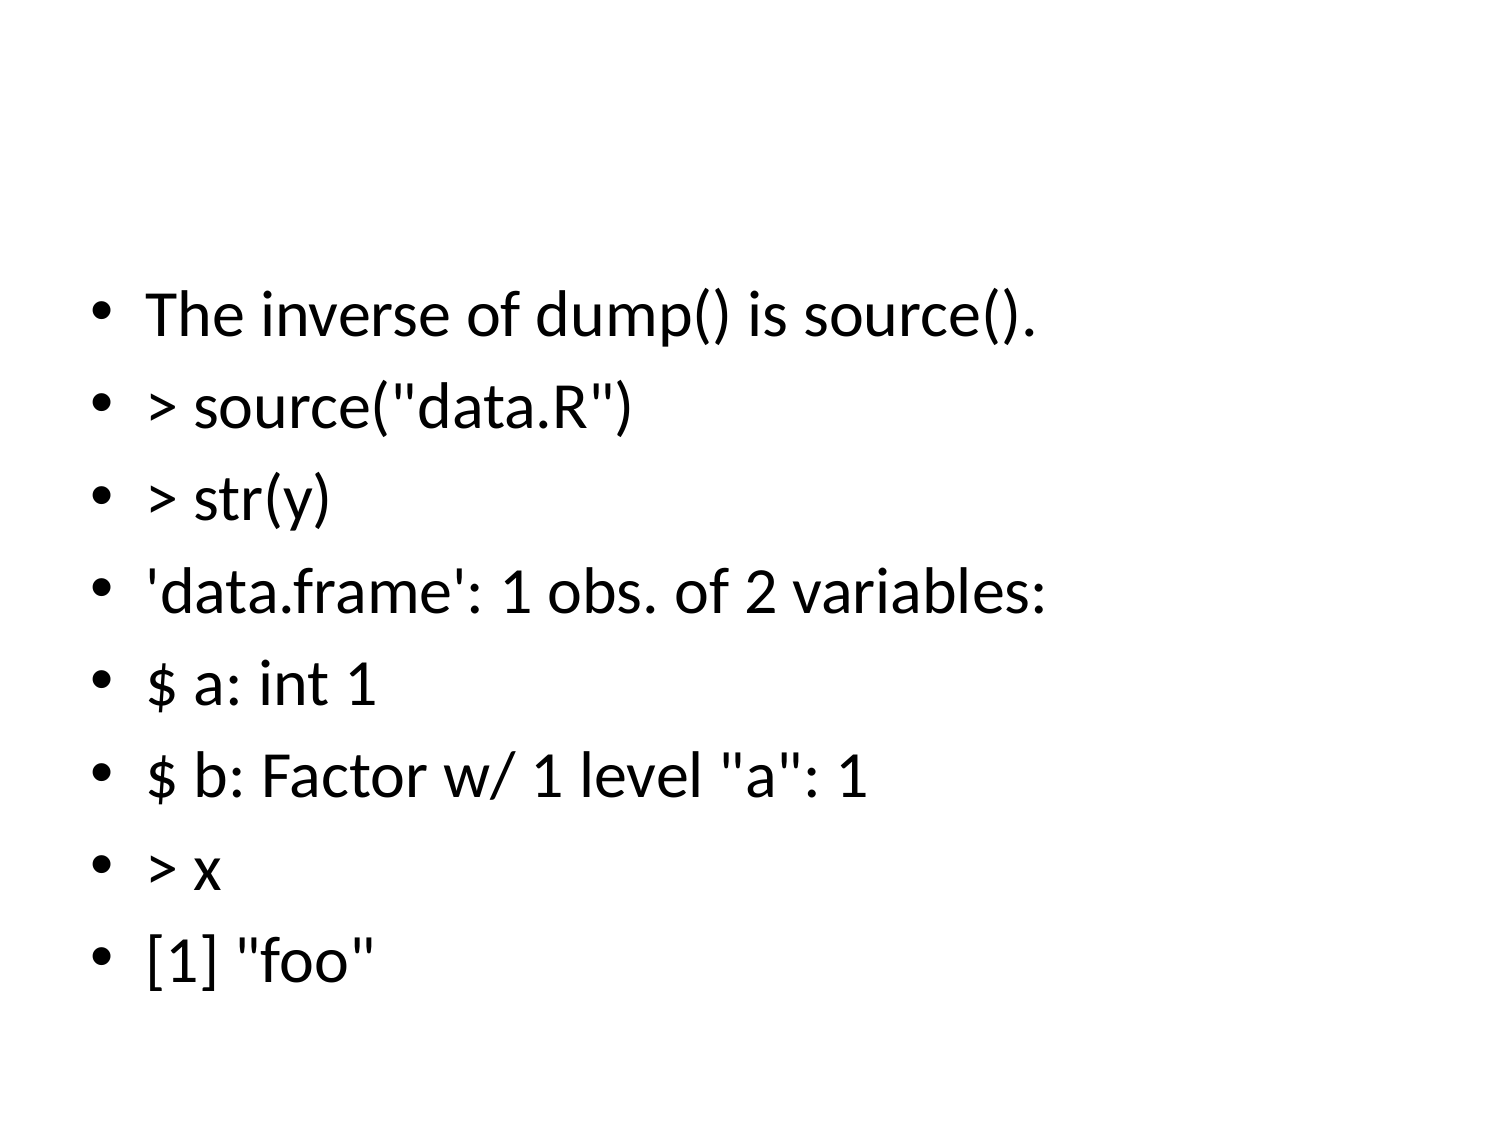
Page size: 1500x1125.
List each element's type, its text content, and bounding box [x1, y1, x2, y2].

list The inverse of dump() is source(). > source("data.R") > str(y) 'data.frame': 1 obs. of 2 variables: $ a: int 1 $ b: Factor w/ 1 level "a": 1 > x [1] "foo" [75, 262, 1425, 1005]
